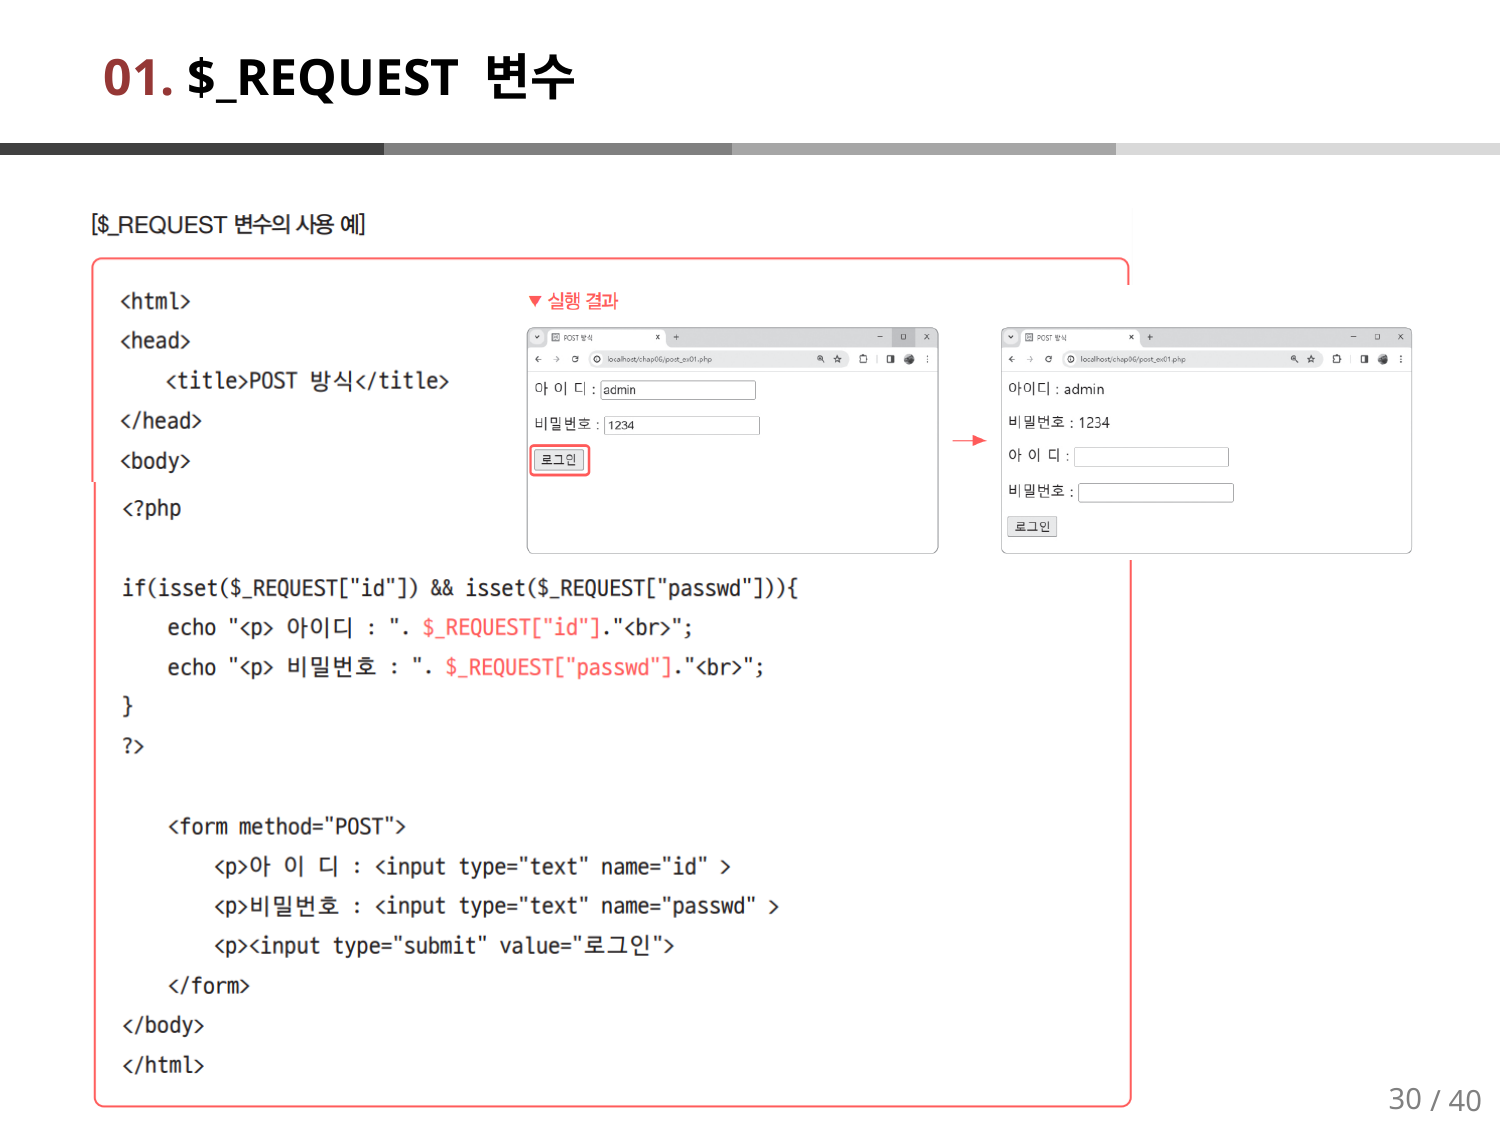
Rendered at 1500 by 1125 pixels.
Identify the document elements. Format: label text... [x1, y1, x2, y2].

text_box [85, 207, 1137, 1111]
picture [516, 285, 1418, 560]
title 01. $_REQUEST 변수 [88, 30, 1211, 121]
